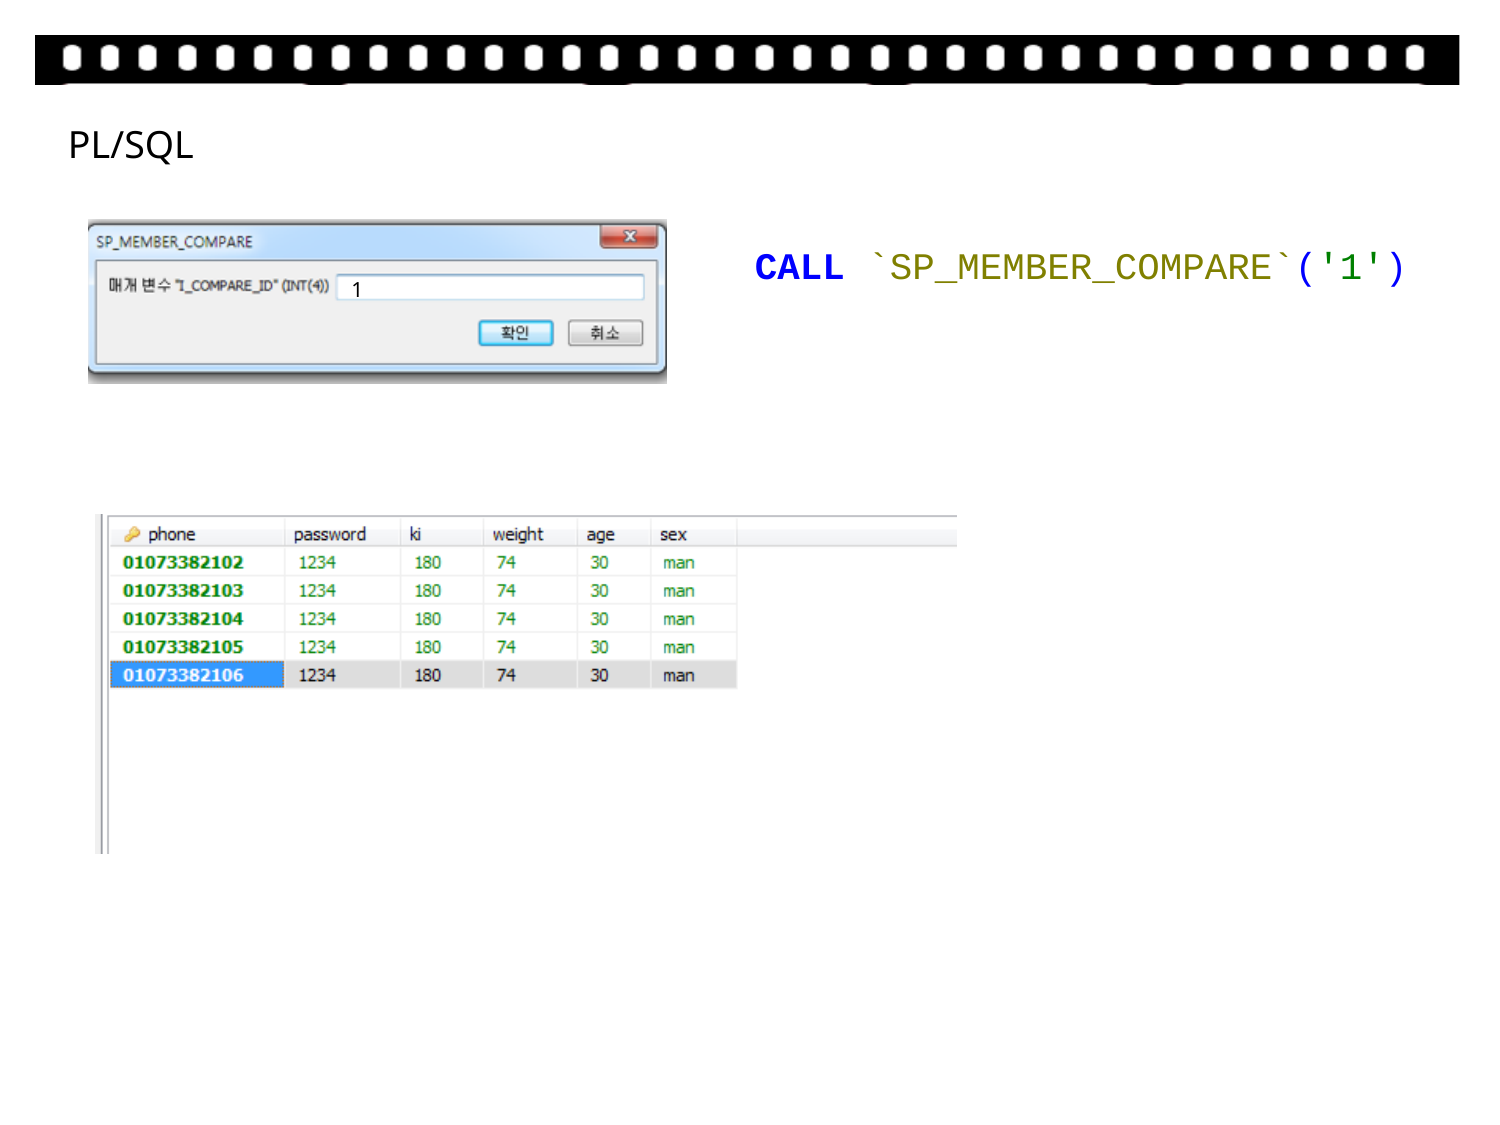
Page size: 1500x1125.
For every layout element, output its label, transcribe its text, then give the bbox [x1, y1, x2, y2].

picture [95, 514, 958, 854]
text_box PL/SQL [53, 113, 585, 174]
picture [34, 34, 1460, 85]
text_box CALL `SP_MEMBER_COMPARE`('1') [740, 234, 1423, 295]
picture [88, 219, 667, 385]
